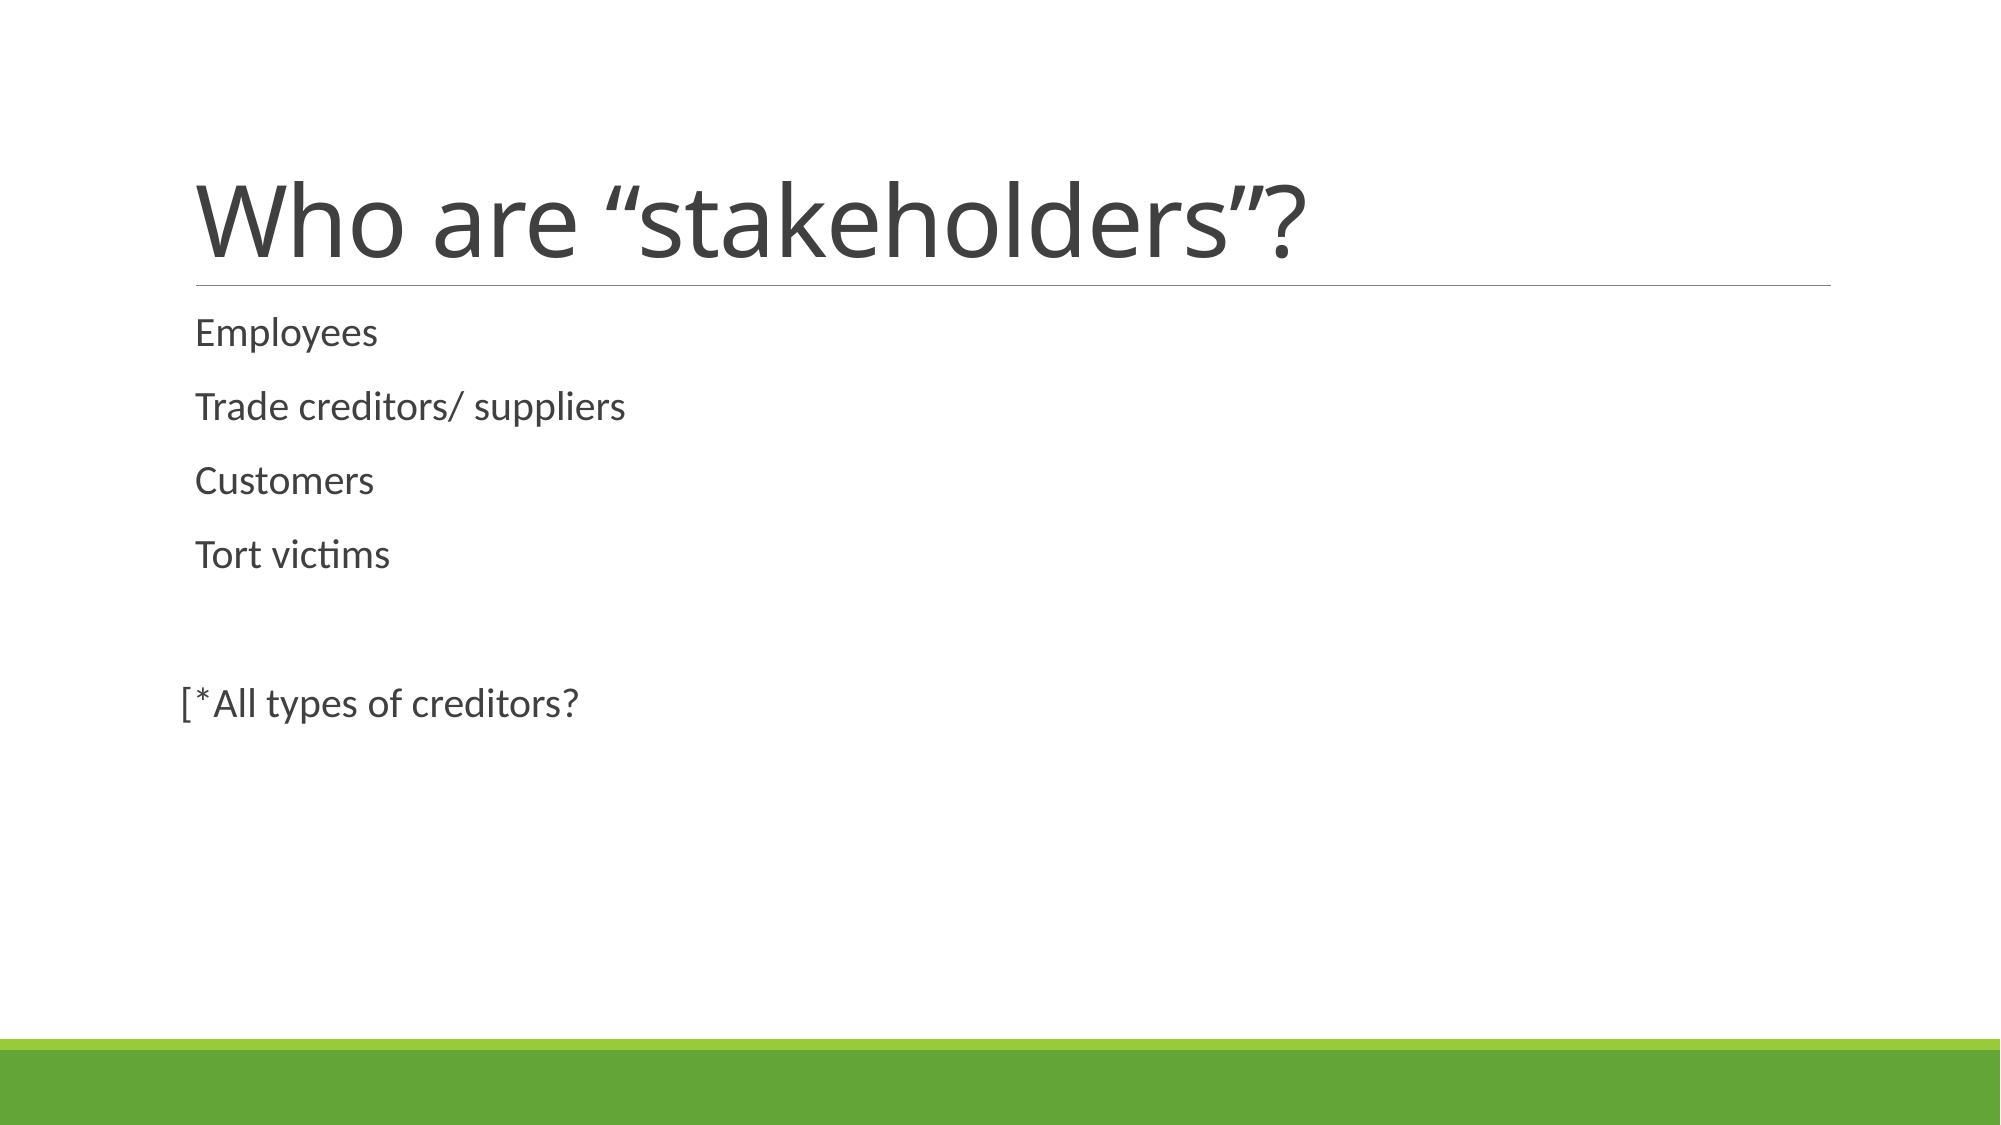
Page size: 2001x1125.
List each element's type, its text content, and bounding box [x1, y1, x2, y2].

title Who are “stakeholders”? [180, 47, 1830, 285]
list Employees Trade creditors/ suppliers Customers Tort victims [*All types of creditors? [180, 302, 1830, 963]
